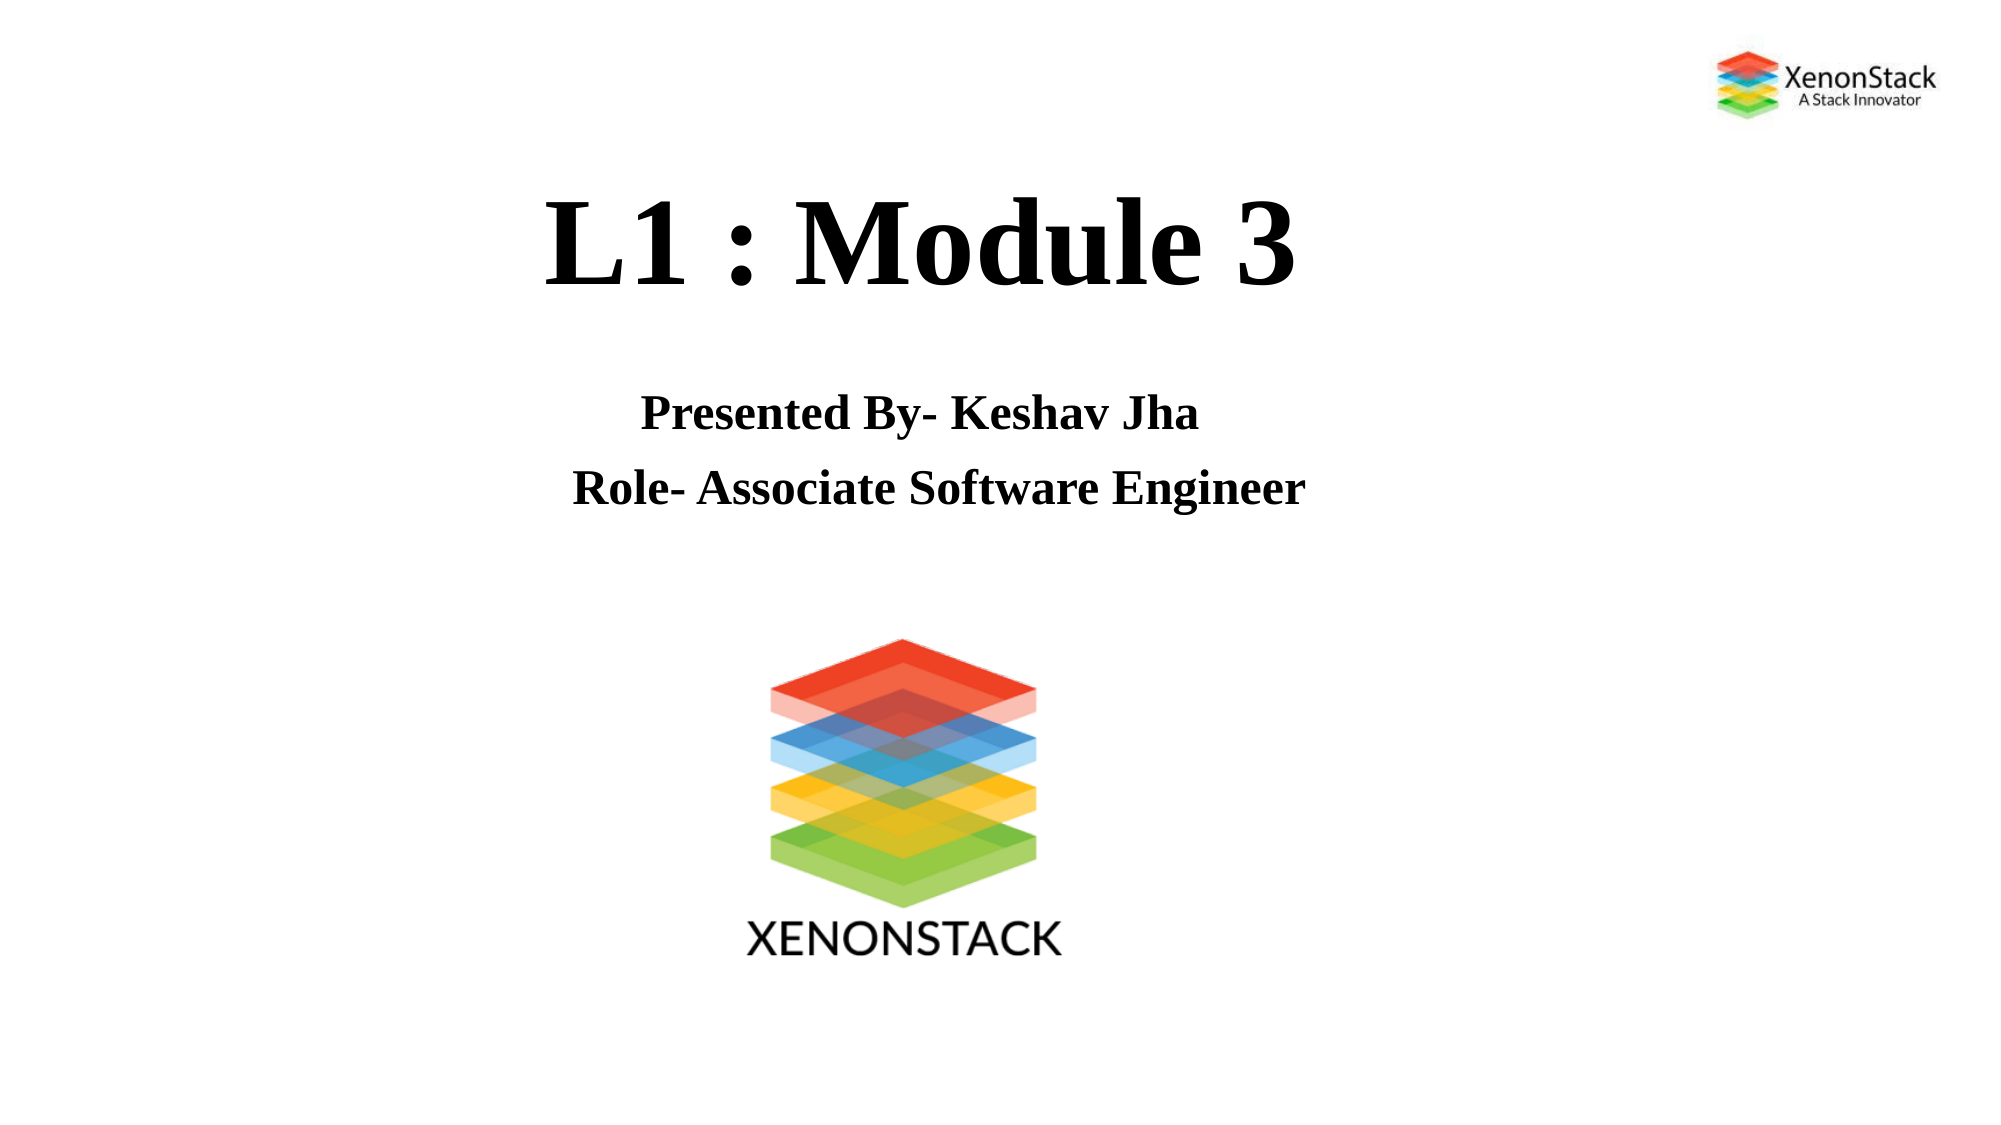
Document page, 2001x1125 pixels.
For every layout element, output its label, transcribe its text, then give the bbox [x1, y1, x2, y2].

picture [743, 634, 1067, 962]
title L1 : Module 3 [171, 62, 1672, 455]
picture [1651, 28, 2001, 135]
subtitle Presented By- Keshav Jha Role- Associate Software Engineer [0, 379, 1603, 651]
